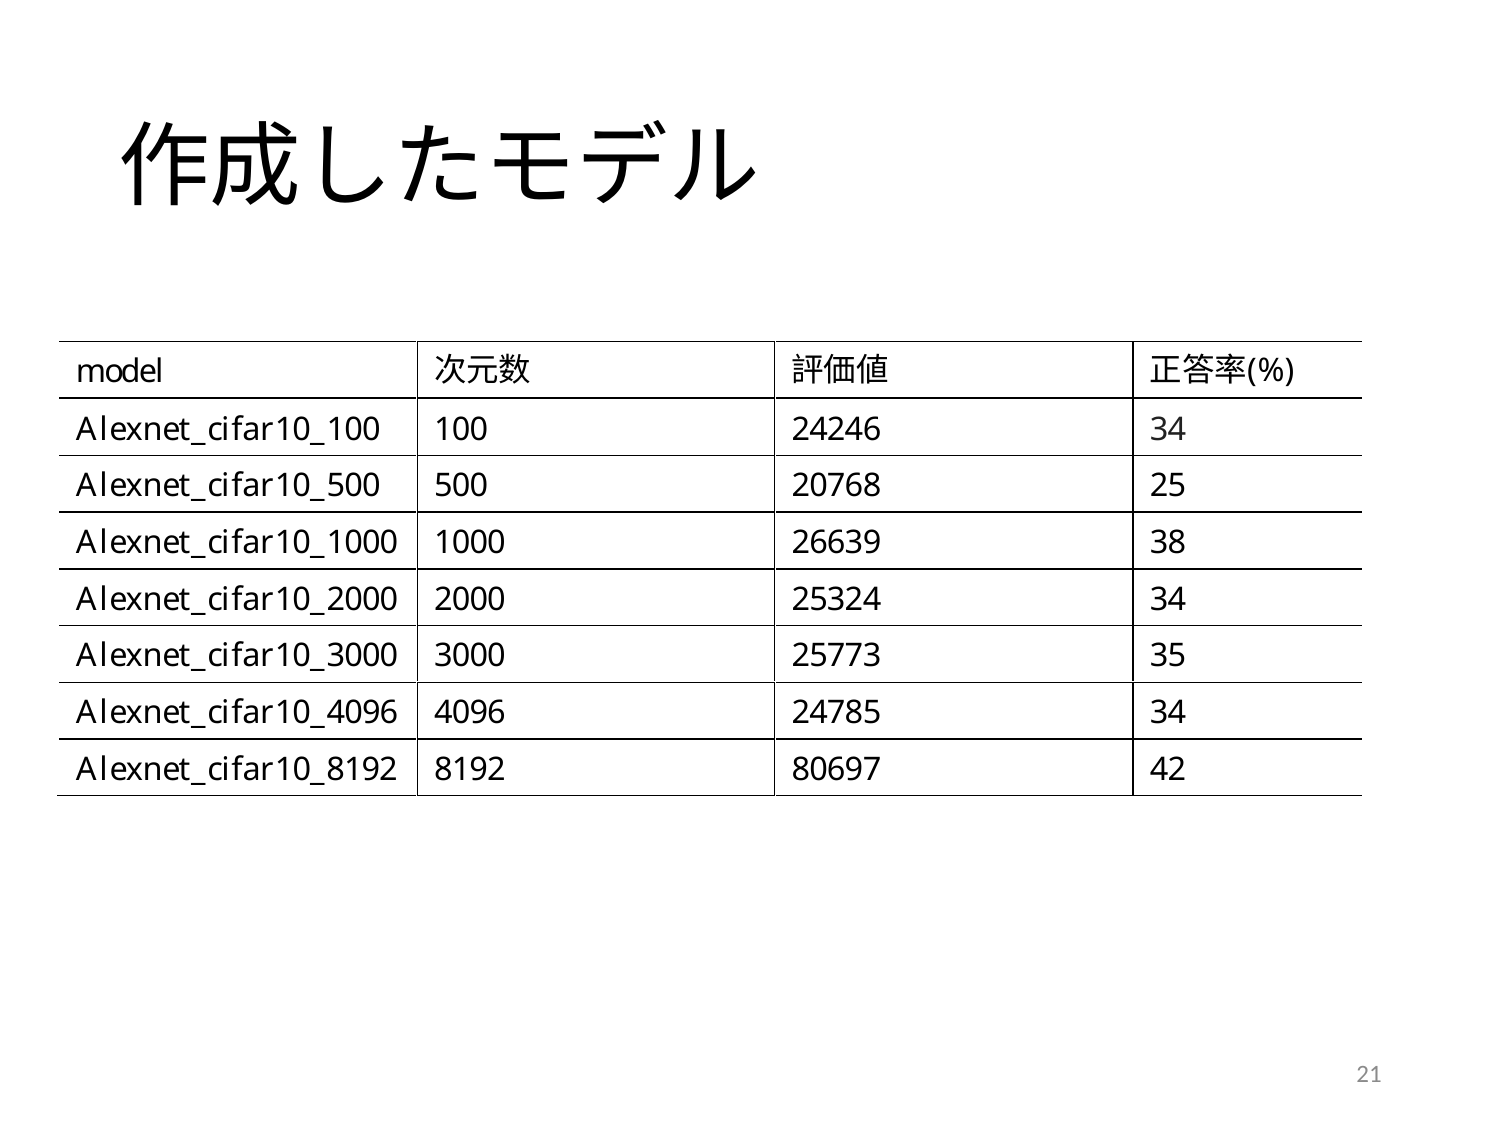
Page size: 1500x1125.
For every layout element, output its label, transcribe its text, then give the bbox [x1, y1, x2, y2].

title 作成したモデル [103, 59, 1397, 278]
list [0, 340, 1428, 852]
slide_number 21 [1059, 1042, 1397, 1103]
